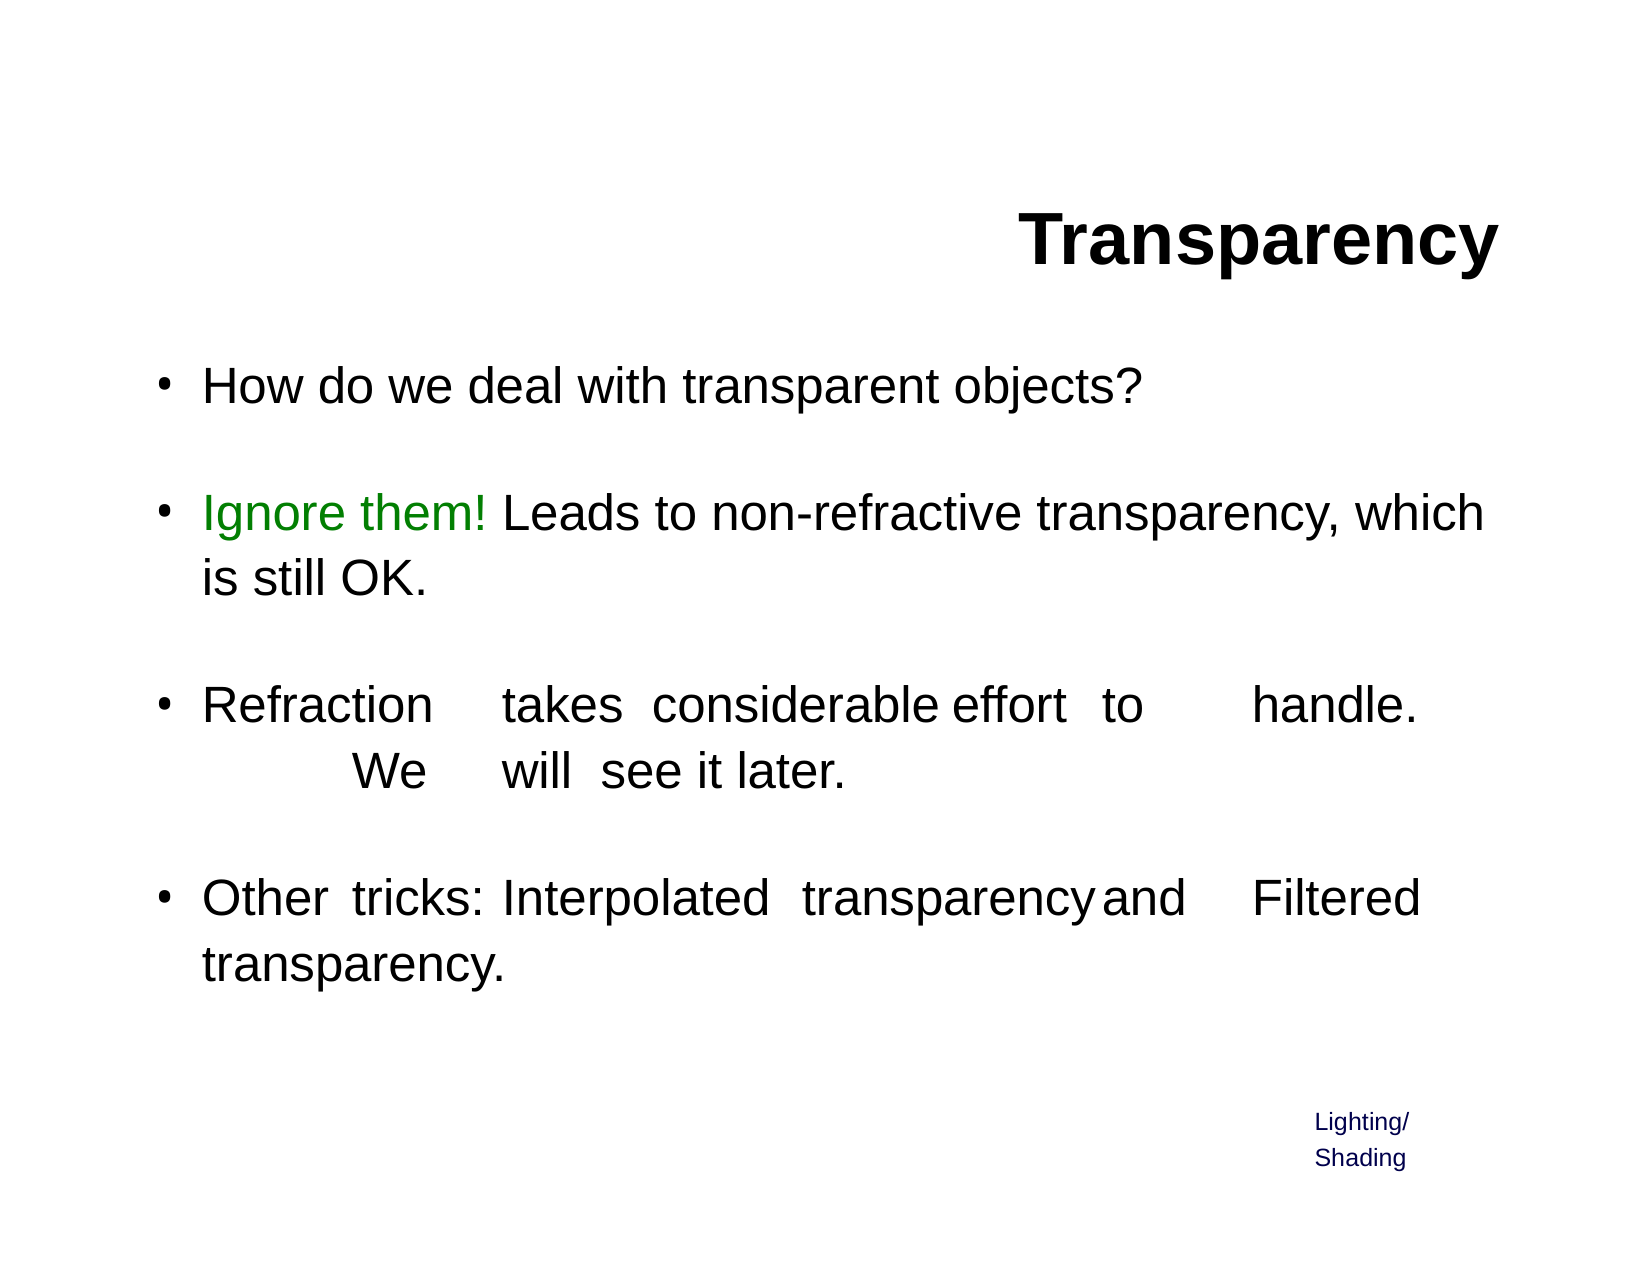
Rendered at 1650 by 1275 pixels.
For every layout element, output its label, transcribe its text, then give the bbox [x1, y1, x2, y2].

slide_number Lighting/Shading [1312, 1100, 1502, 1275]
title Transparency [147, 188, 1502, 404]
text_box How do we deal with transparent objects? Ignore them! Leads to non-refractive transparency, which is still OK. Refraction takes considerable effort to handle. We will see it later. Other tricks: Interpolated transparency and Filtered transparency. [153, 349, 1503, 992]
